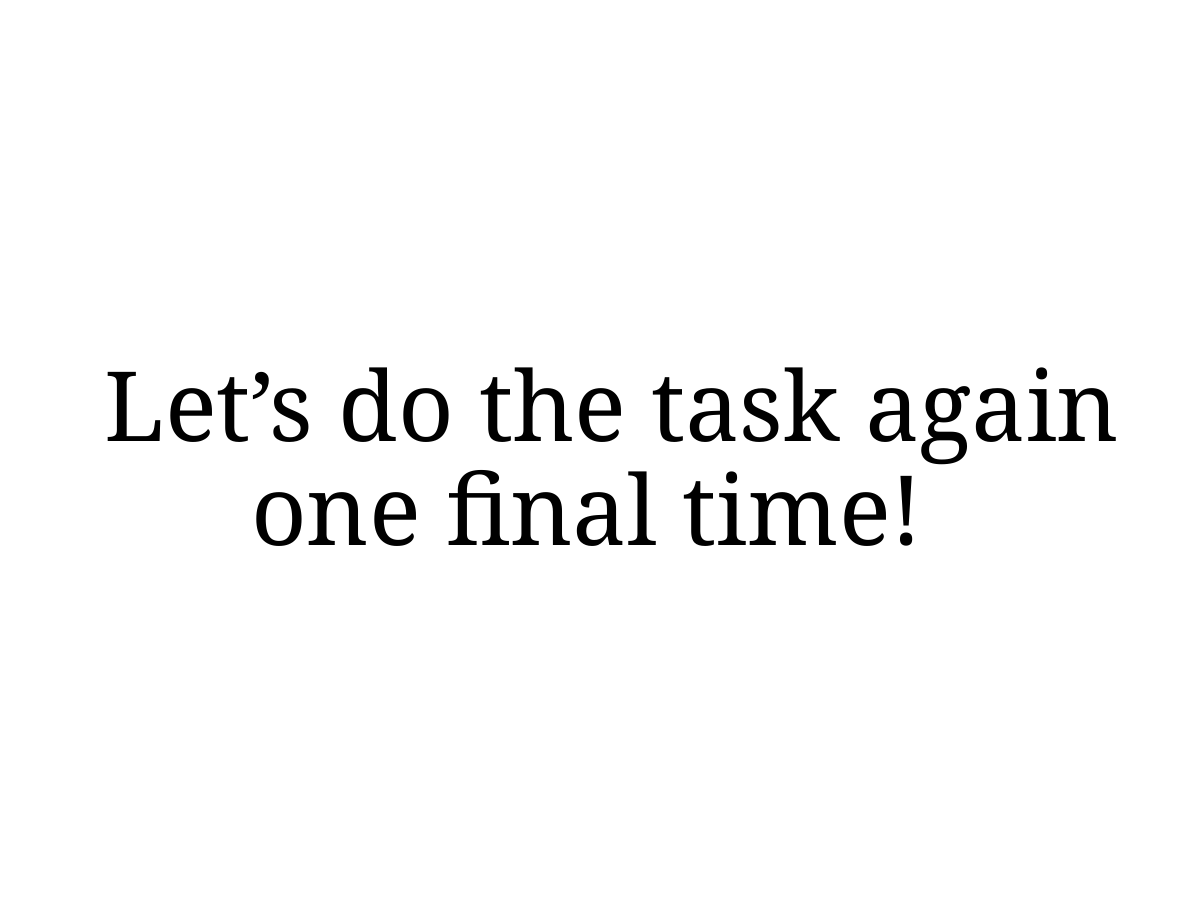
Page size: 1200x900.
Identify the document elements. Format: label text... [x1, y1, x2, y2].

subtitle Let’s do the task again one final time! [0, 24, 1200, 900]
